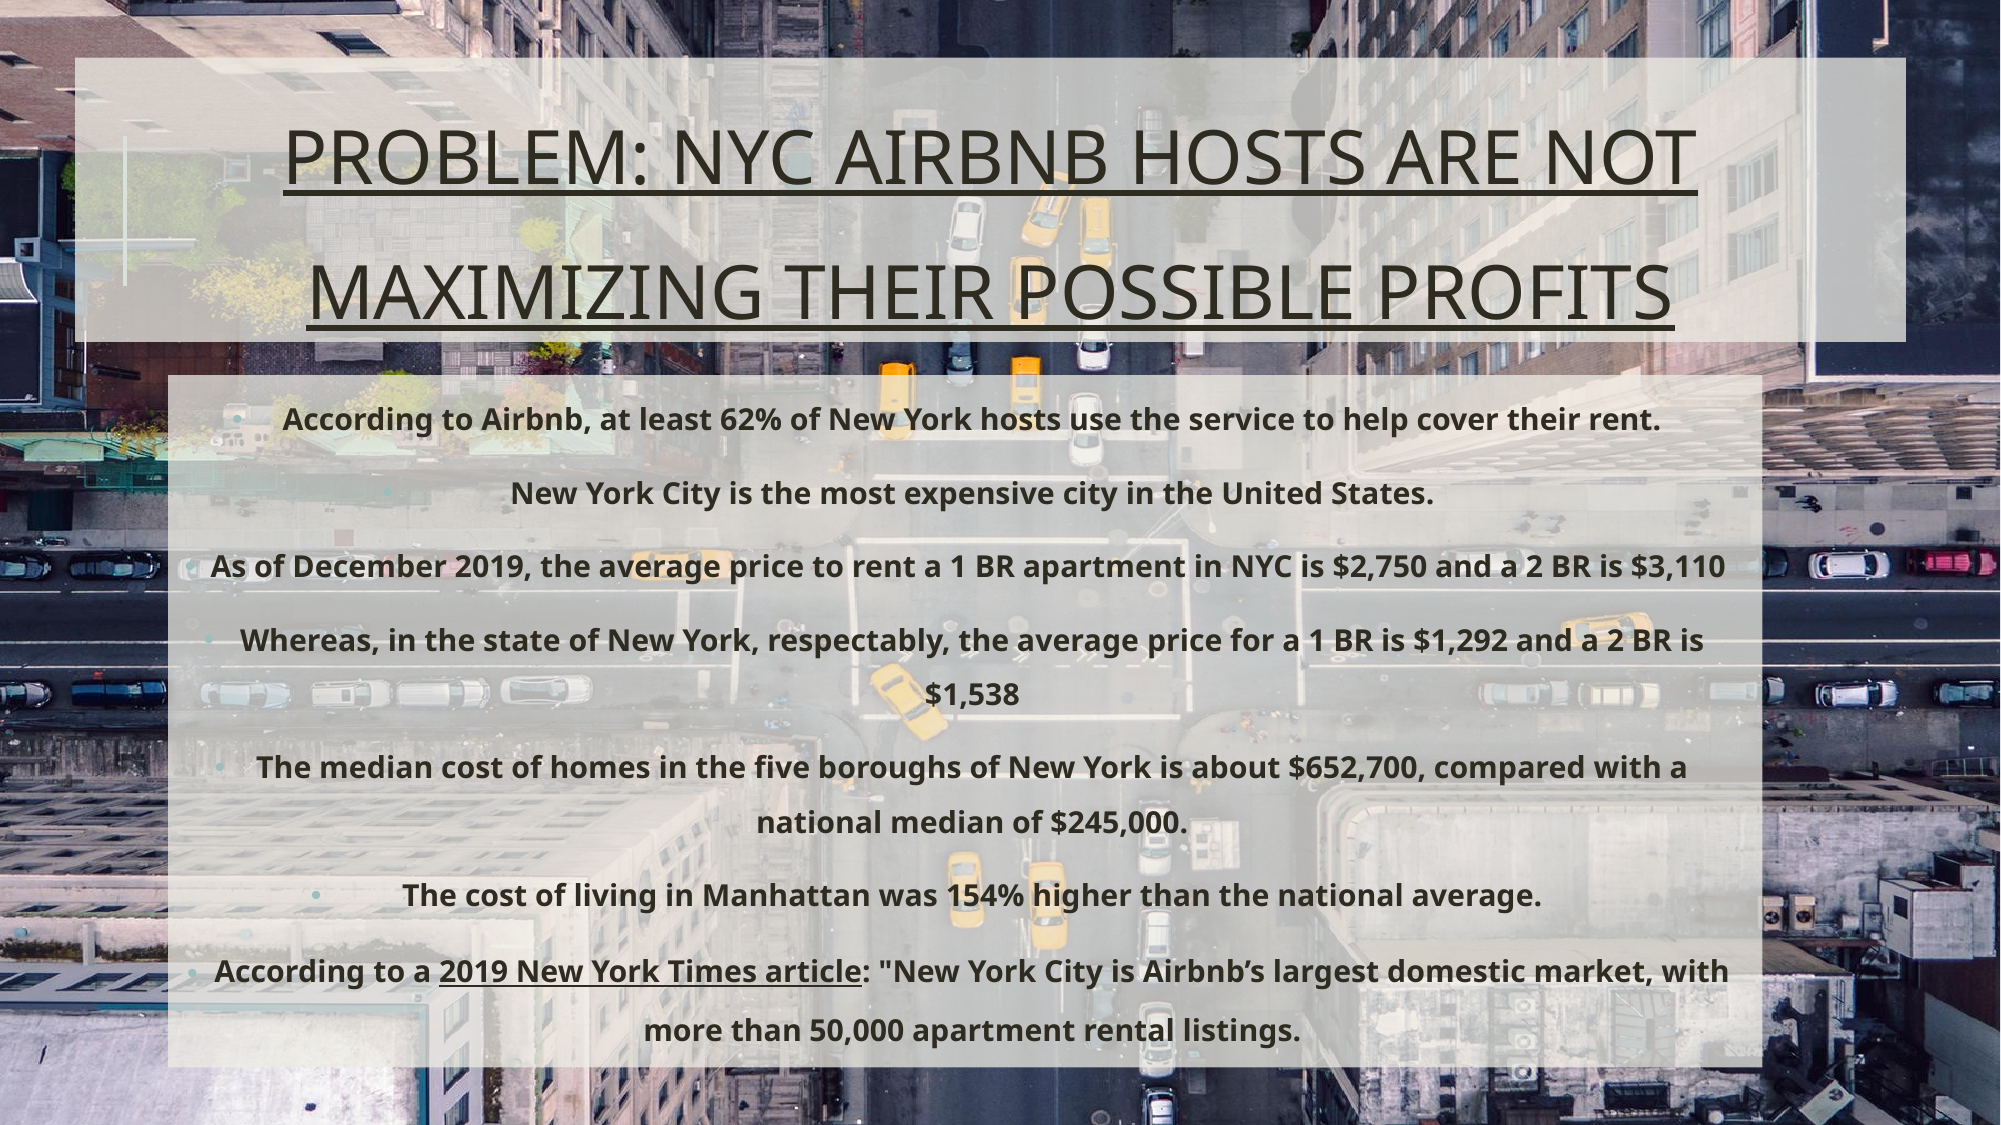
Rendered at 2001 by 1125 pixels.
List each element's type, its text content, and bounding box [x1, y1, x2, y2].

list According to Airbnb, at least 62% of New York hosts use the service to help cover their rent. New York City is the most expensive city in the United States. As of December 2019, the average price to rent a 1 BR apartment in NYC is $2,750 and a 2 BR is $3,110 Whereas, in the state of New York, respectably, the average price for a 1 BR is $1,292 and a 2 BR is $1,538 The median cost of homes in the five boroughs of New York is about $652,700, compared with a national median of $245,000. The cost of living in Manhattan was 154% higher than the national average. According to a 2019 New York Times article: "New York City is Airbnb’s largest domestic market, with more than 50,000 apartment rental listings. [168, 375, 1763, 1068]
picture [0, 0, 2001, 1125]
title PROBLEM: NYC AIRBNB HOSTS ARE NOT MAXIMIZING THEIR POSSIBLE PROFITS [75, 57, 1906, 342]
